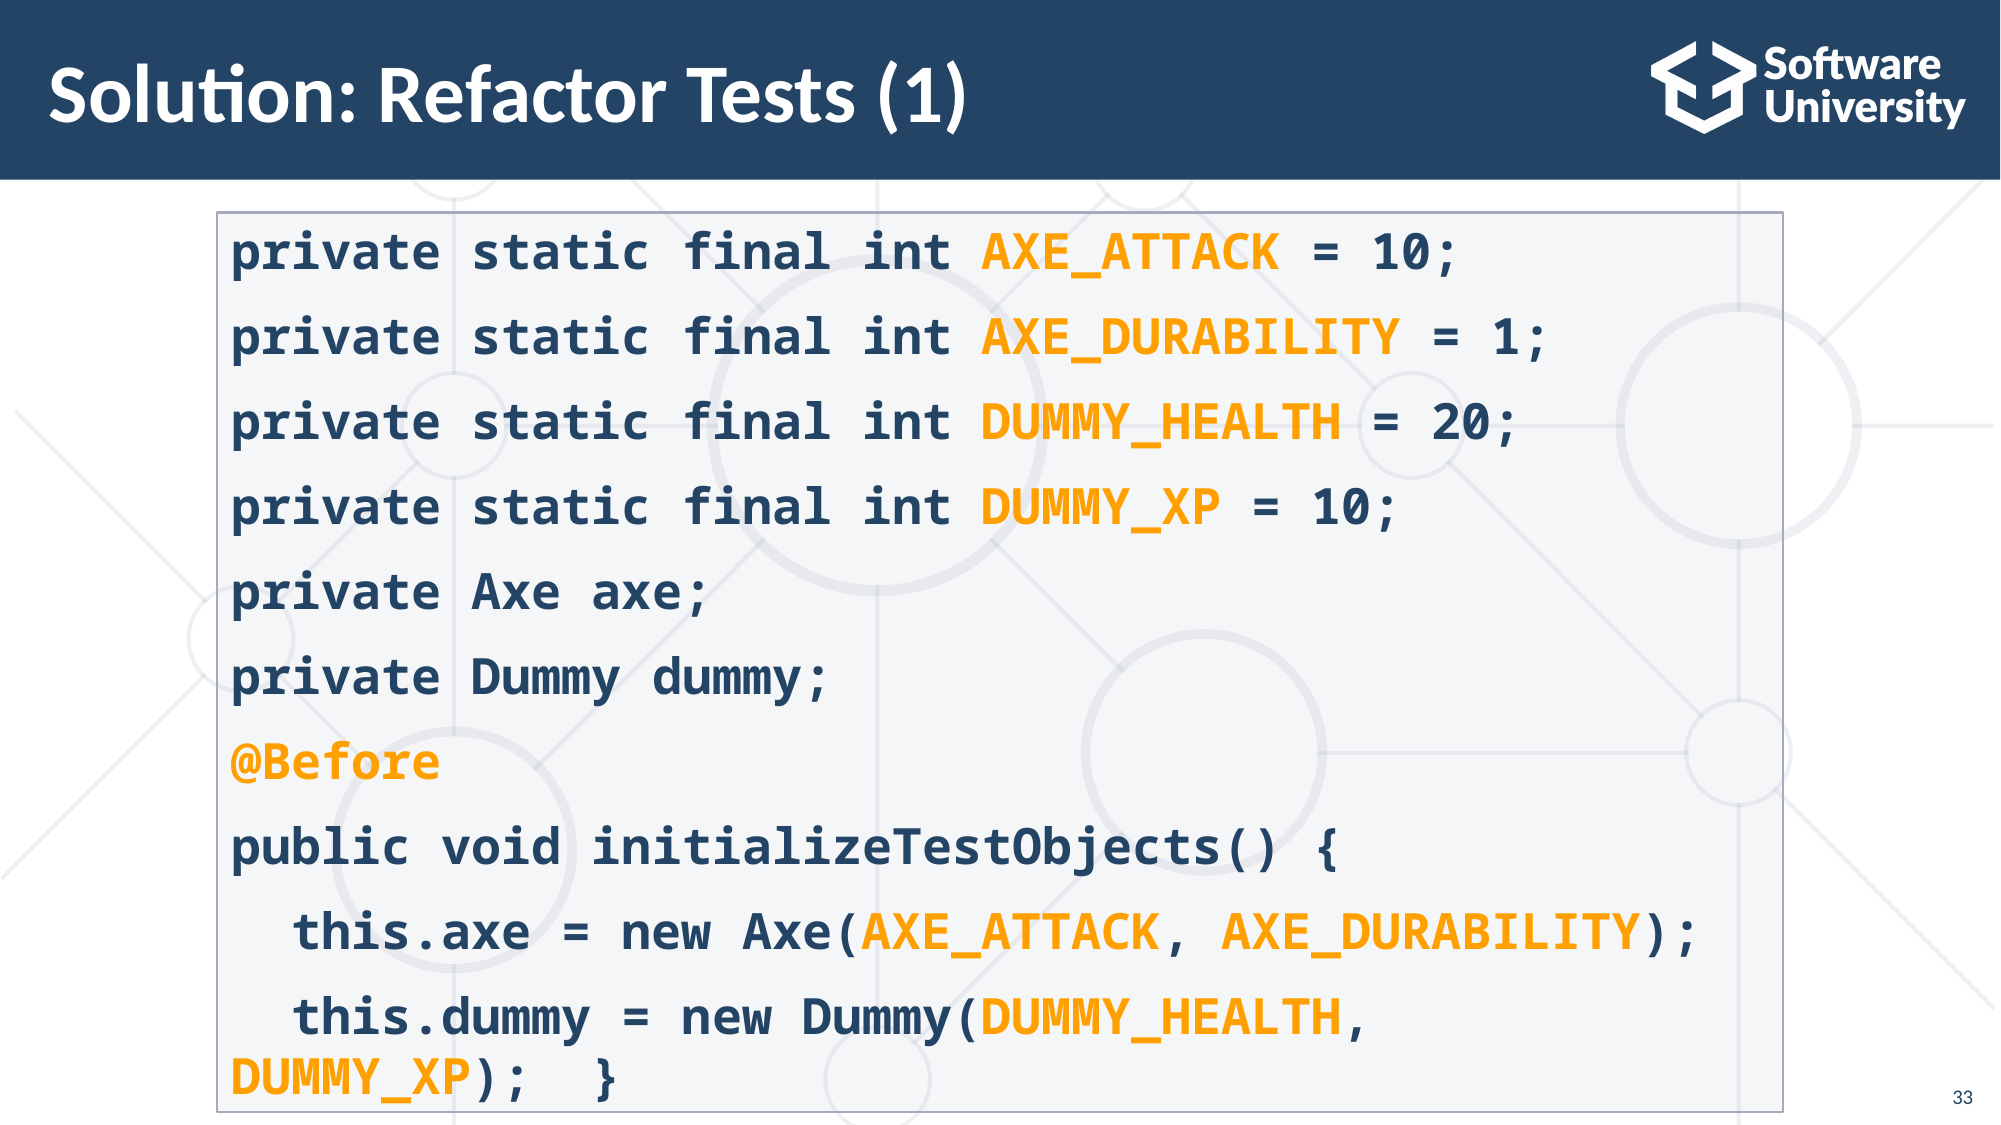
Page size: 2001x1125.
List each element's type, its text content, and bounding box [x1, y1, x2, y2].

slide_number 33 [1927, 1067, 1989, 1117]
text_box private static final int AXE_ATTACK = 10; private static final int AXE_DURABILITY = 1; private static final int DUMMY_HEALTH = 20; private static final int DUMMY_XP = 10; private Axe axe; private Dummy dummy; @Before public void initializeTestObjects() { this.axe = new Axe(AXE_ATTACK, AXE_DURABILITY); this.dummy = new Dummy(DUMMY_HEALTH, DUMMY_XP); } [217, 212, 1783, 1113]
title Solution: Refactor Tests (1) [31, 16, 1625, 162]
picture [1651, 41, 1966, 134]
